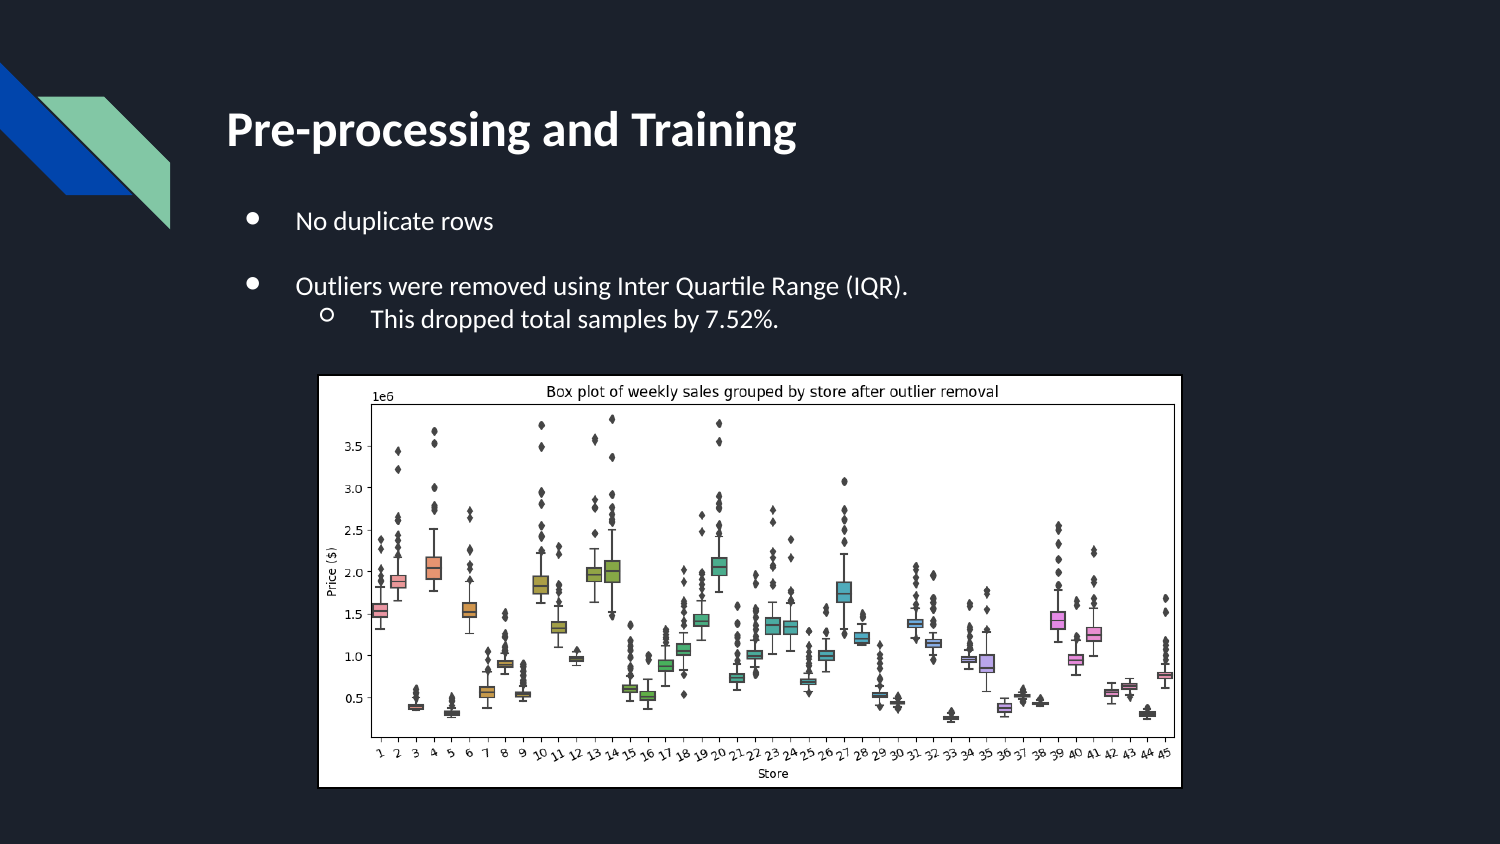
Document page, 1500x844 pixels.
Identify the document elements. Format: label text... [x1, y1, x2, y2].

picture [318, 376, 1182, 788]
title Pre-processing and Training [211, 81, 1367, 182]
list No duplicate rows Outliers were removed using Inter Quartile Range (IQR). This dropped total samples by 7.52%. [205, 188, 1361, 346]
